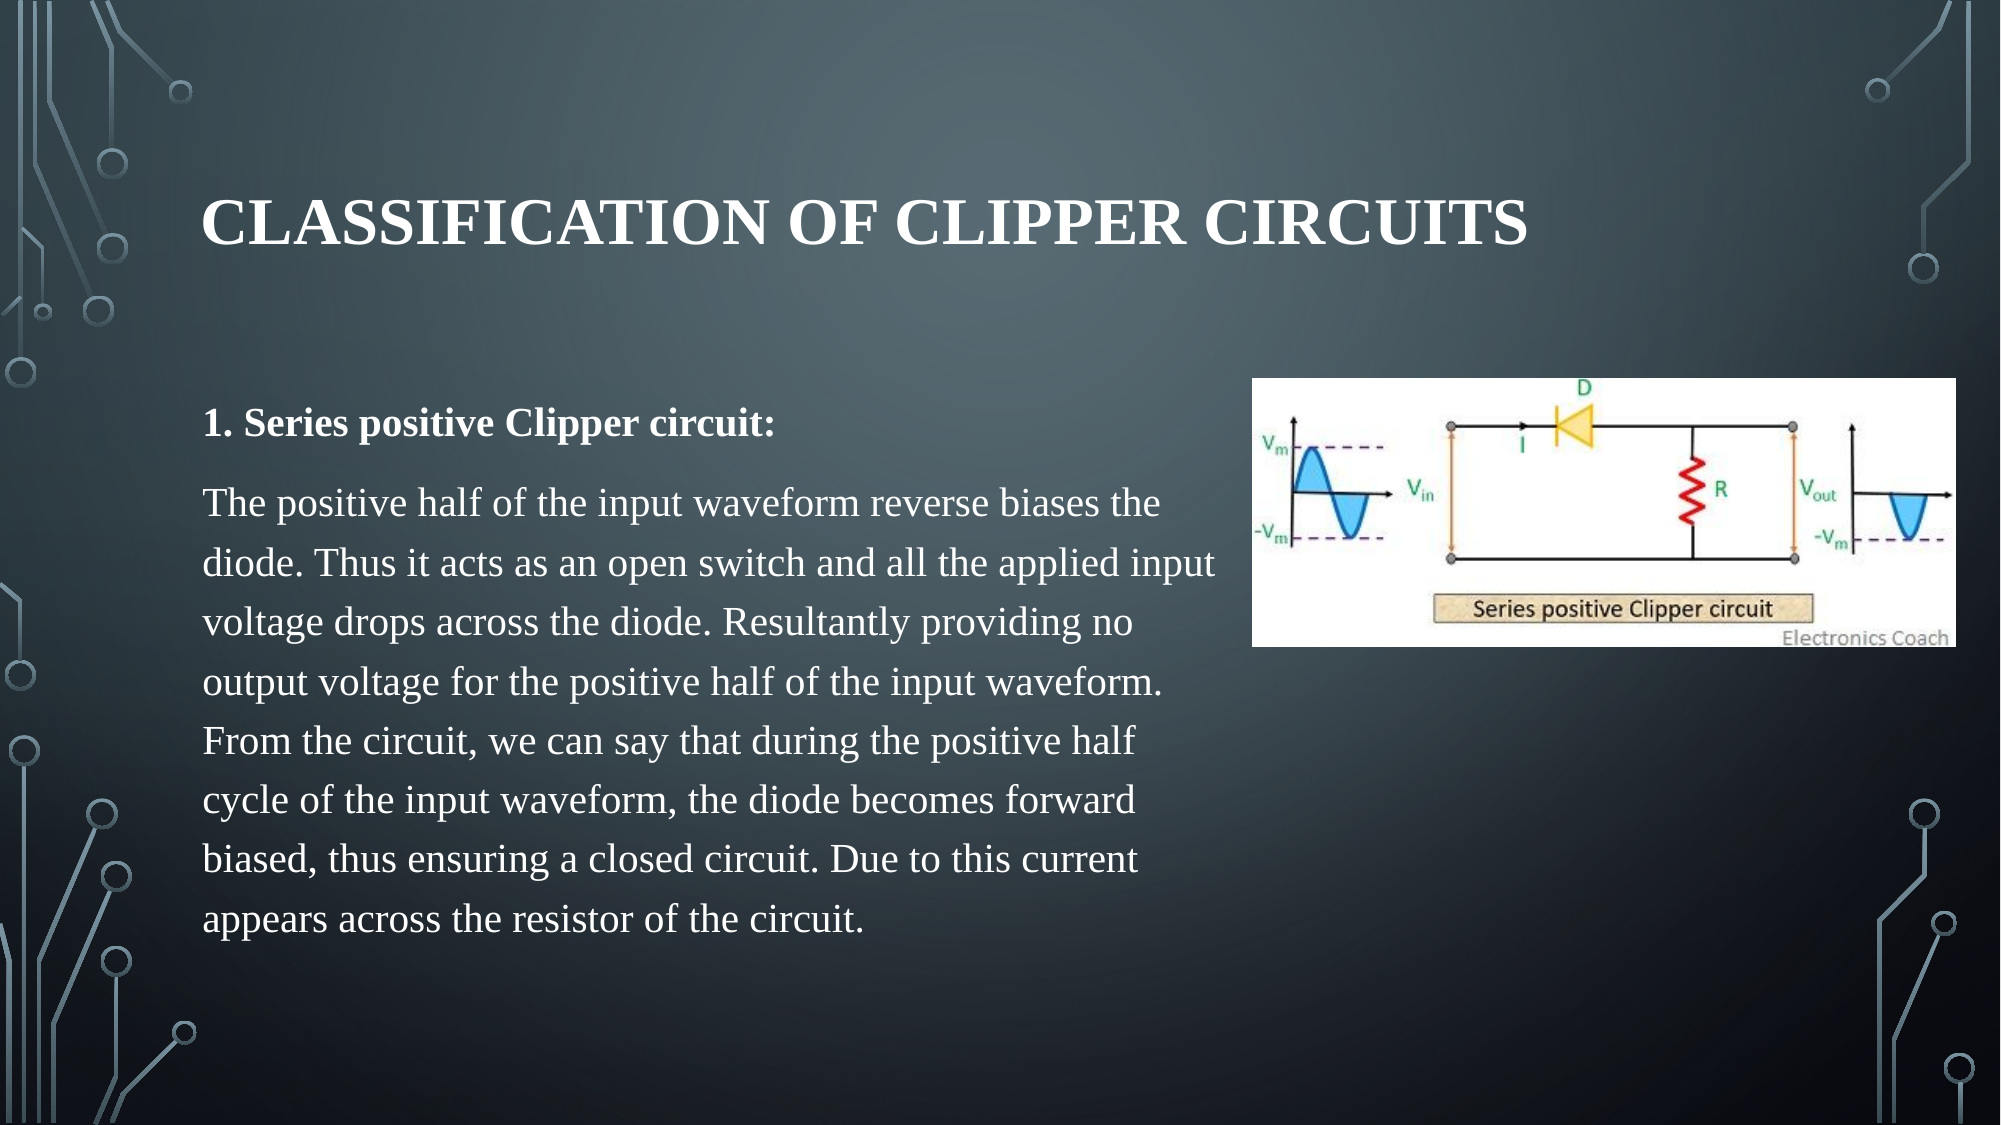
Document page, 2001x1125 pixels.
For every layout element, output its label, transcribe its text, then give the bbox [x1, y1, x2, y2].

title Classification of Clipper circuits [185, 101, 1811, 344]
list 1. Series positive Clipper circuit: The positive half of the input waveform reverse biases the diode. Thus it acts as an open switch and all the applied input voltage drops across the diode. Resultantly providing no output voltage for the positive half of the input waveform. From the circuit, we can say that during the positive half cycle of the input waveform, the diode becomes forward biased, thus ensuring a closed circuit. Due to this current appears across the resistor of the circuit. [187, 378, 1234, 950]
picture [1251, 377, 1956, 648]
